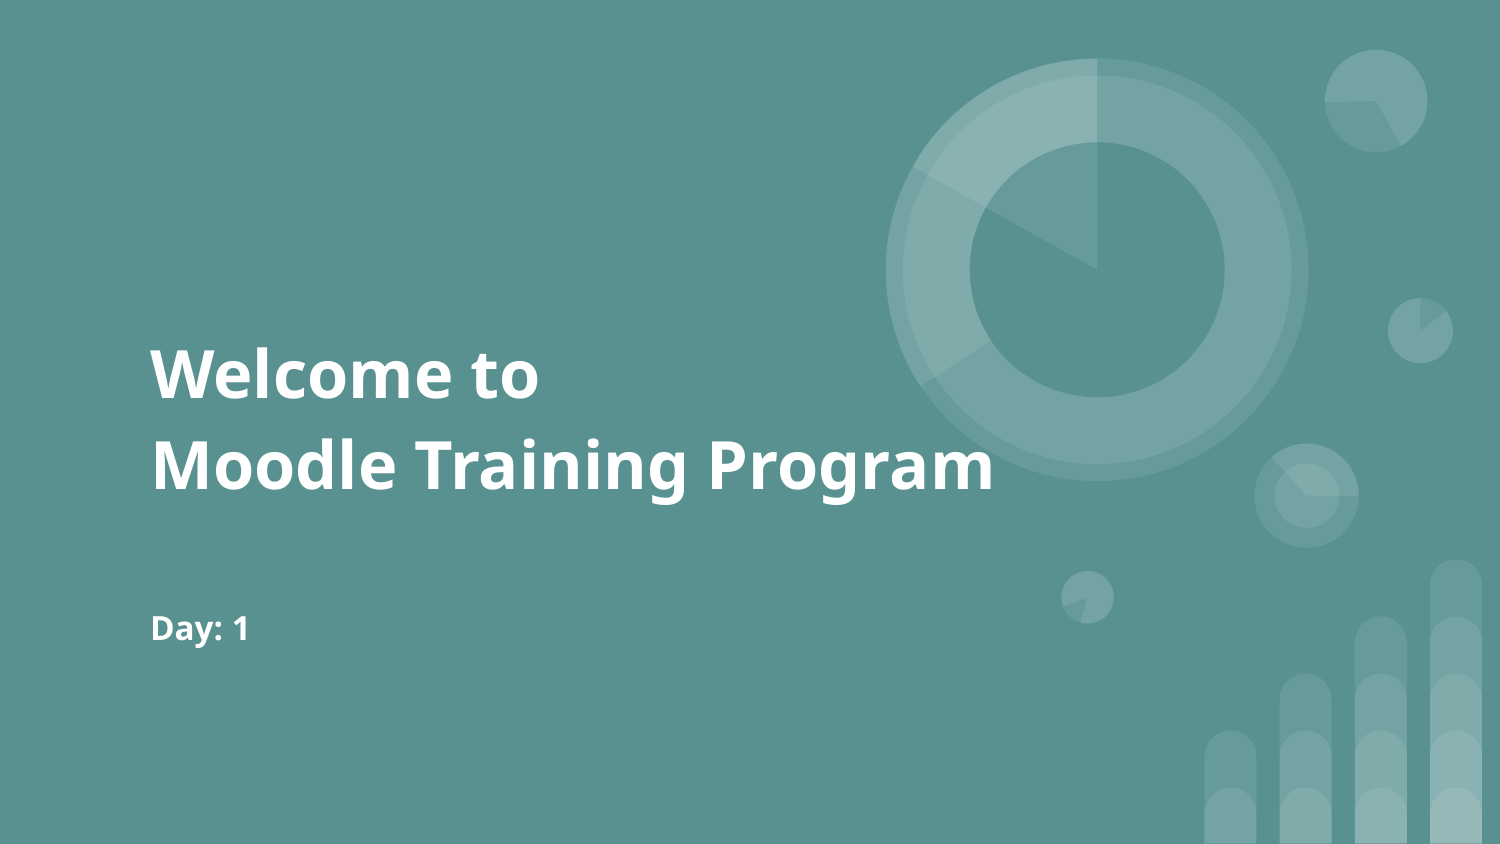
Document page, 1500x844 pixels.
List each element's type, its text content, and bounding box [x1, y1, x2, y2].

subtitle Day: 1 [135, 589, 834, 704]
title Welcome to Moodle Training Program [135, 264, 1085, 572]
